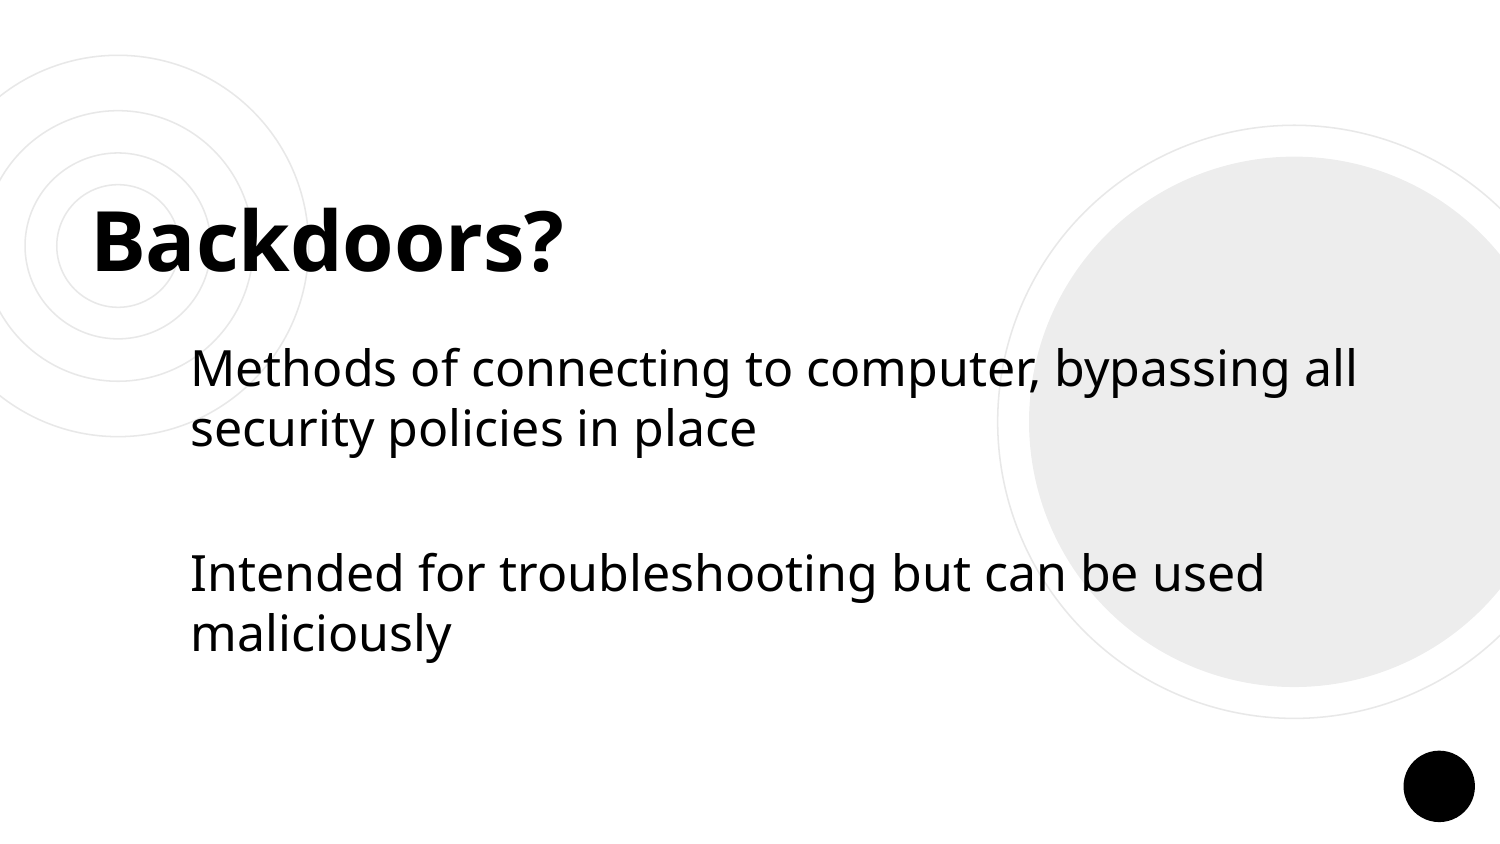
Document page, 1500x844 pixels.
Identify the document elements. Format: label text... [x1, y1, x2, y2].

title Backdoors? [75, 191, 932, 304]
list Methods of connecting to computer, bypassing all security policies in place Intended for troubleshooting but can be used maliciously [175, 321, 1491, 751]
